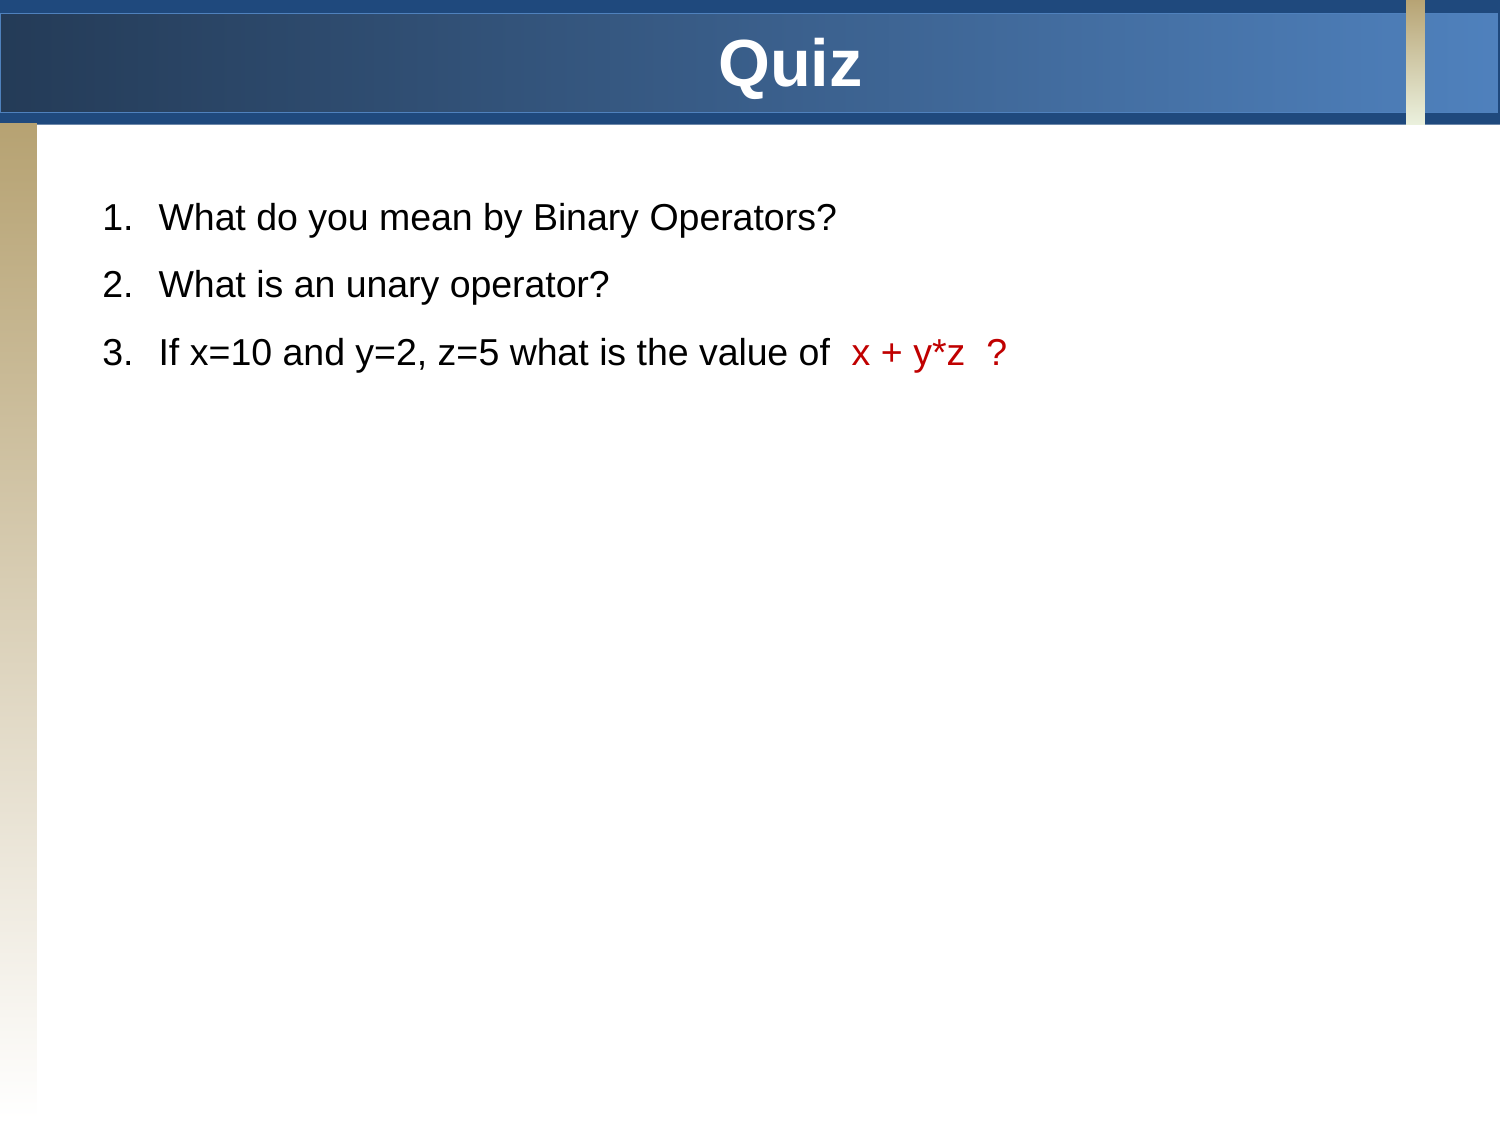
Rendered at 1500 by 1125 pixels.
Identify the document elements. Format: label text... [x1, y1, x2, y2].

title Quiz [237, 12, 1363, 100]
text_box What do you mean by Binary Operators? What is an unary operator? If x=10 and y=2, z=5 what is the value of x + y*z ? [87, 162, 1463, 470]
